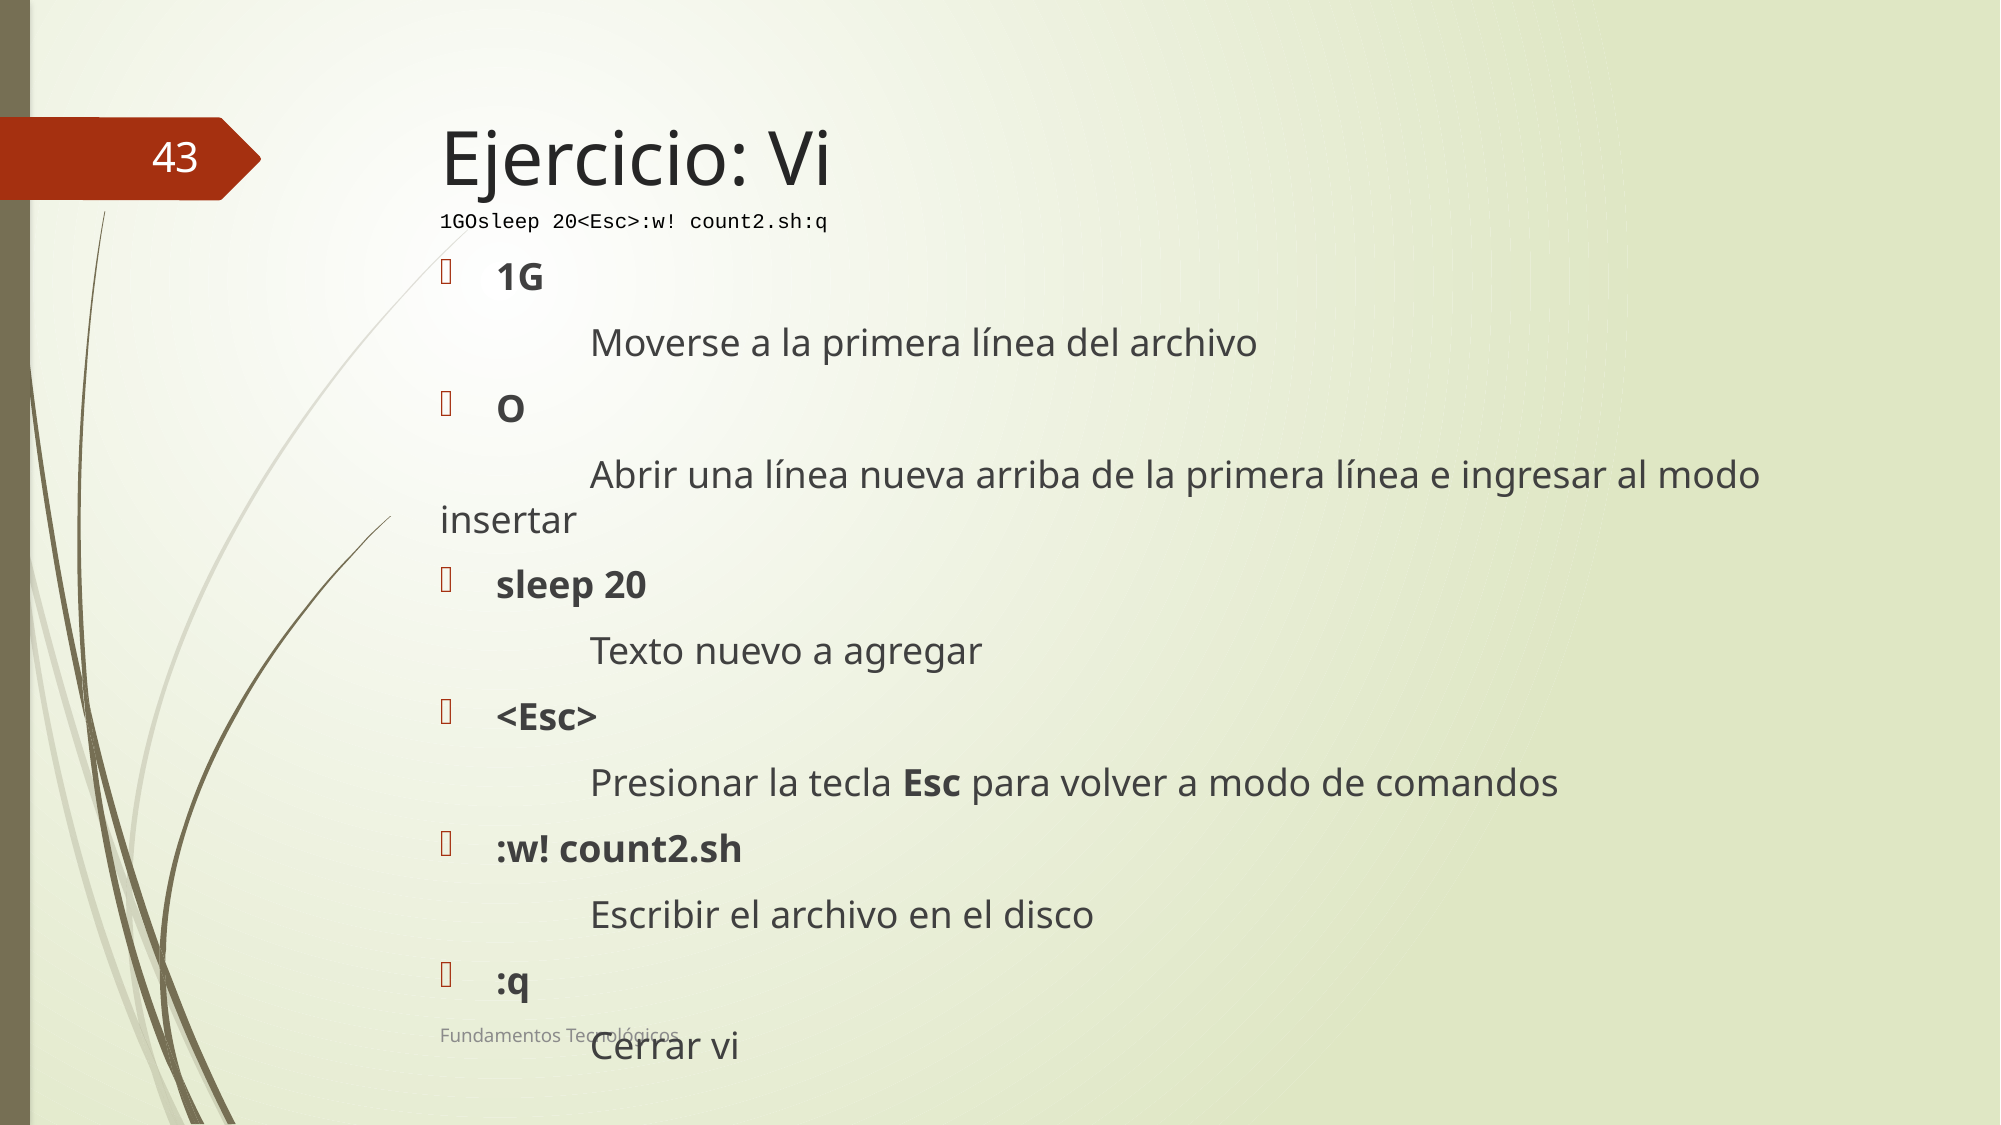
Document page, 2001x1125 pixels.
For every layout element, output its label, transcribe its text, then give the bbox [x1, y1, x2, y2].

title Ejercicio: Vi [425, 102, 1888, 199]
list 1GOsleep 20<Esc>:w! count2.sh:q 1G Moverse a la primera línea del archivo O Abrir una línea nueva arriba de la primera línea e ingresar al modo insertar sleep 20 Texto nuevo a agregar <Esc> Presionar la tecla Esc para volver a modo de comandos :w! count2.sh Escribir el archivo en el disco :q Cerrar vi [424, 199, 1898, 1120]
slide_number 43 [87, 129, 216, 190]
